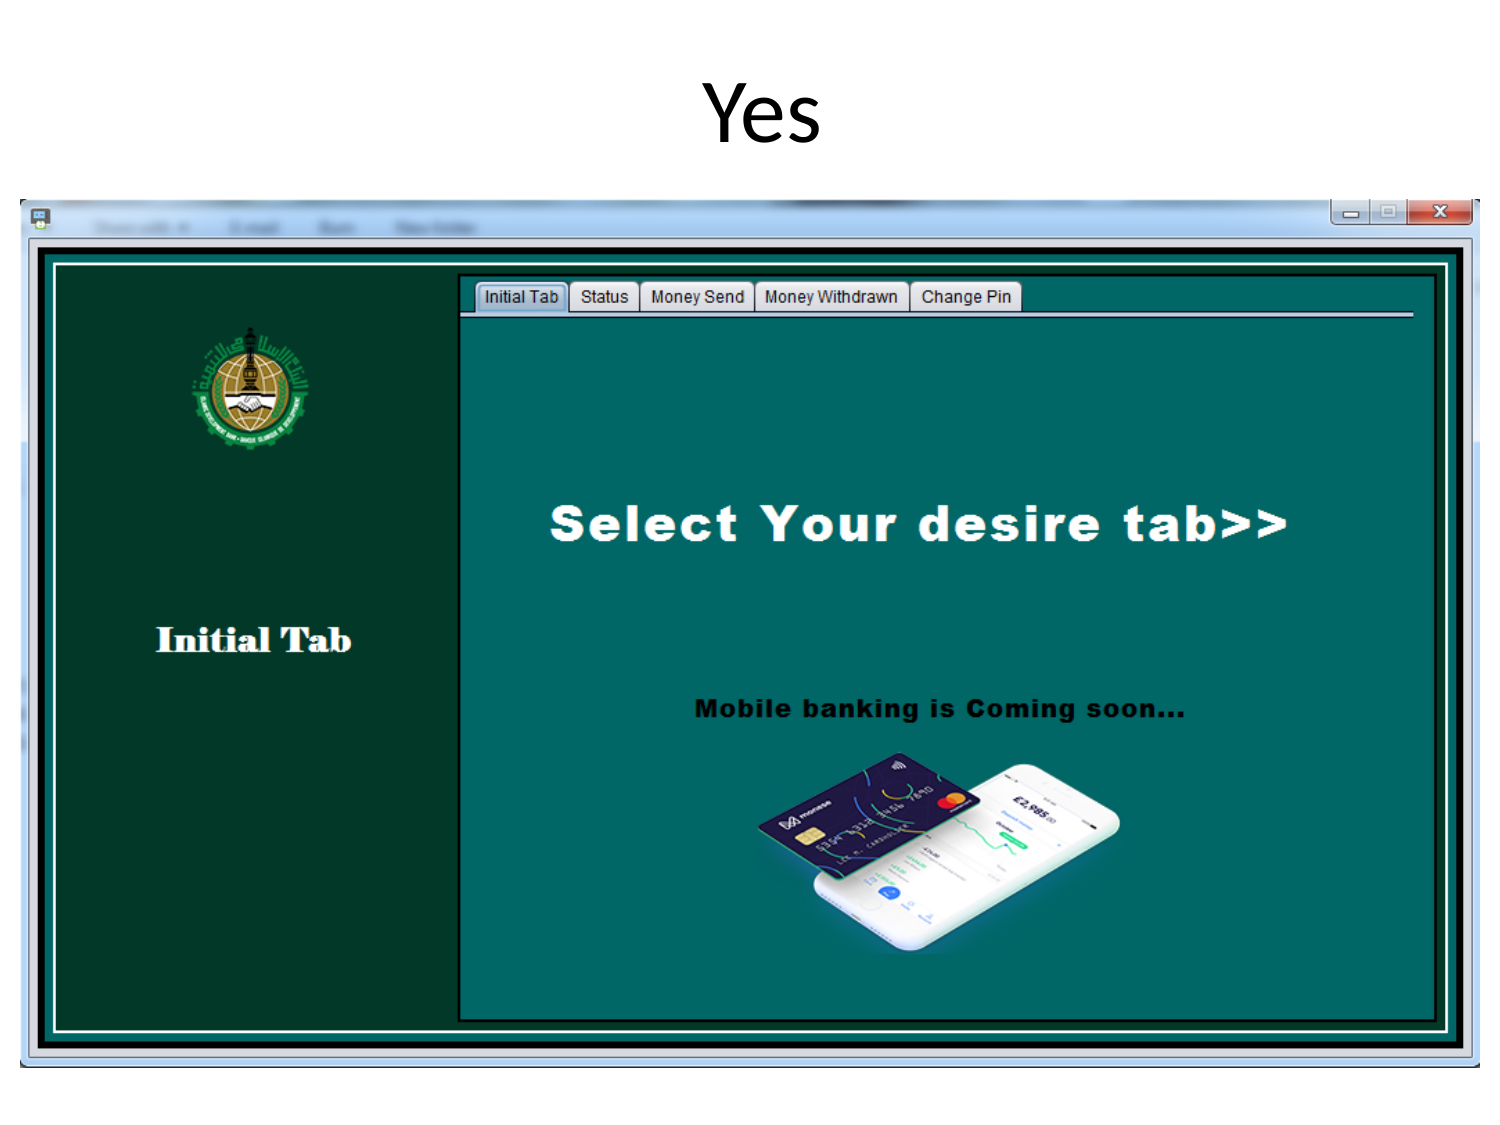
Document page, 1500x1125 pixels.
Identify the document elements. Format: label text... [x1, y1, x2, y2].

title Yes [87, 24, 1438, 188]
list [20, 199, 1480, 1068]
